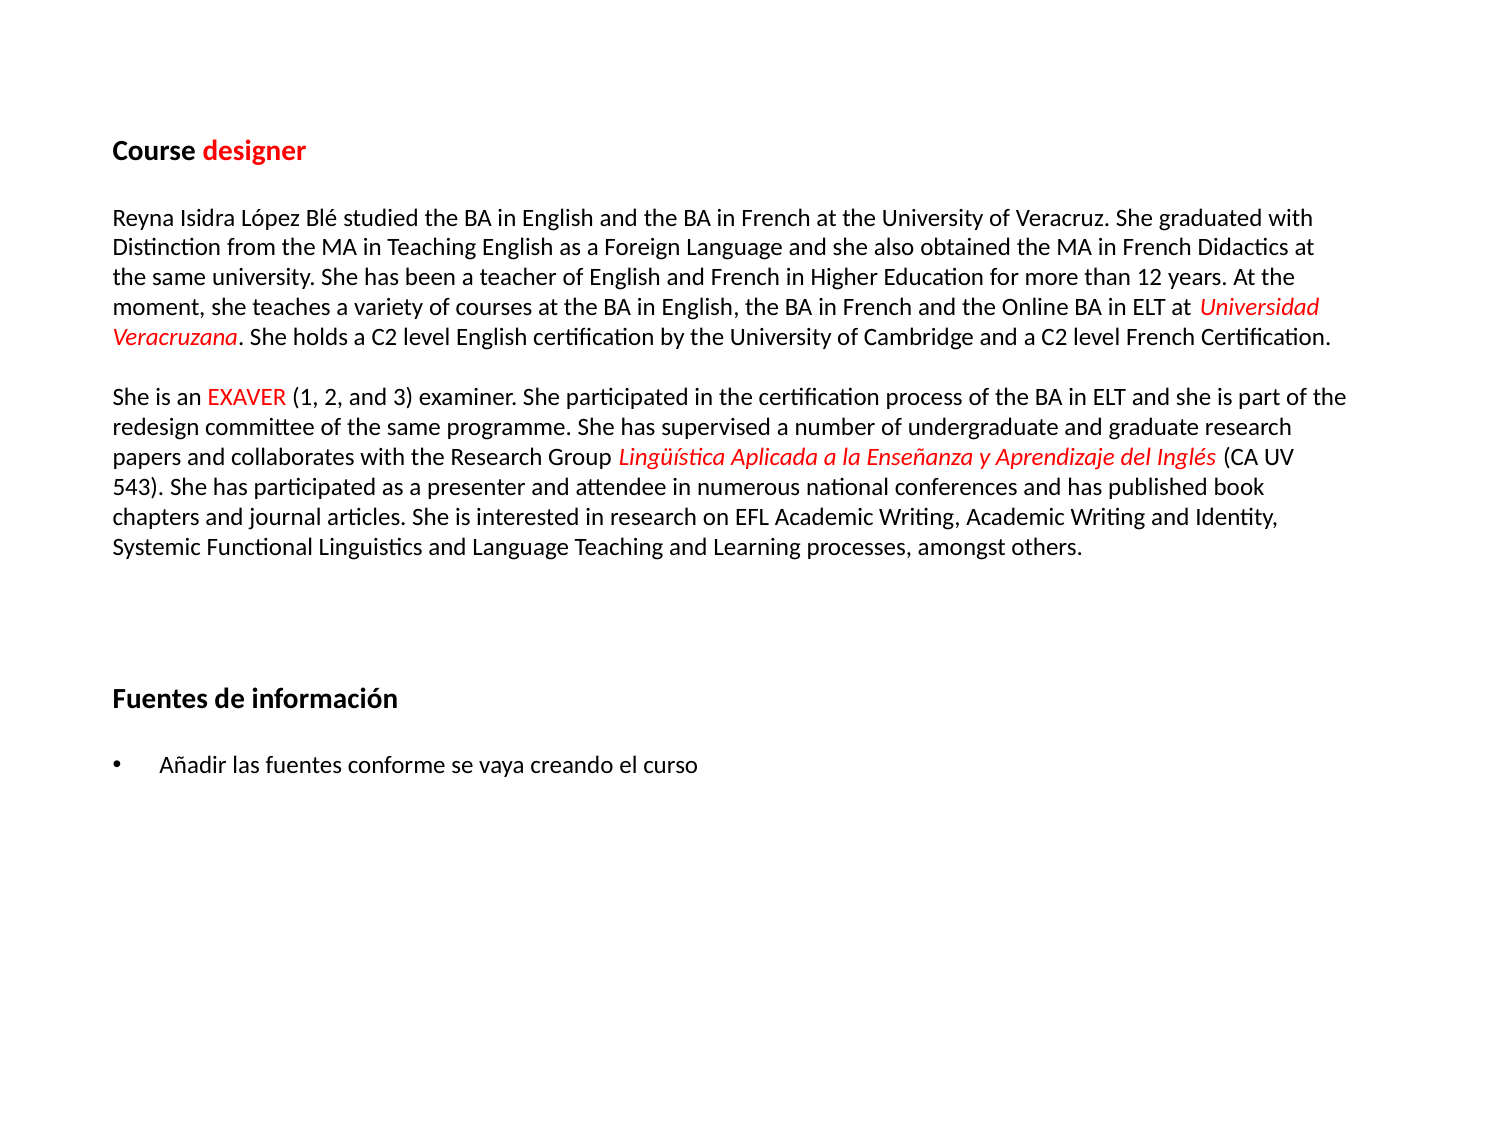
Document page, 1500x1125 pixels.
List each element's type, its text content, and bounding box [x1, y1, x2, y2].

text_box Course designer Reyna Isidra López Blé studied the BA in English and the BA in French at the University of Veracruz. She graduated with Distinction from the MA in Teaching English as a Foreign Language and she also obtained the MA in French Didactics at the same university. She has been a teacher of English and French in Higher Education for more than 12 years. At the moment, she teaches a variety of courses at the BA in English, the BA in French and the Online BA in ELT at Universidad Veracruzana. She holds a C2 level English certification by the University of Cambridge and a C2 level French Certification. She is an EXAVER (1, 2, and 3) examiner. She participated in the certification process of the BA in ELT and she is part of the redesign committee of the same programme. She has supervised a number of undergraduate and graduate research papers and collaborates with the Research Group Lingüística Aplicada a la Enseñanza y Aprendizaje del Inglés (CA UV 543). She has participated as a presenter and attendee in numerous national conferences and has published book chapters and journal articles. She is interested in research on EFL Academic Writing, Academic Writing and Identity, Systemic Functional Linguistics and Language Teaching and Learning processes, amongst others. [97, 123, 1366, 568]
text_box Fuentes de información Añadir las fuentes conforme se vaya creando el curso [97, 671, 1404, 857]
